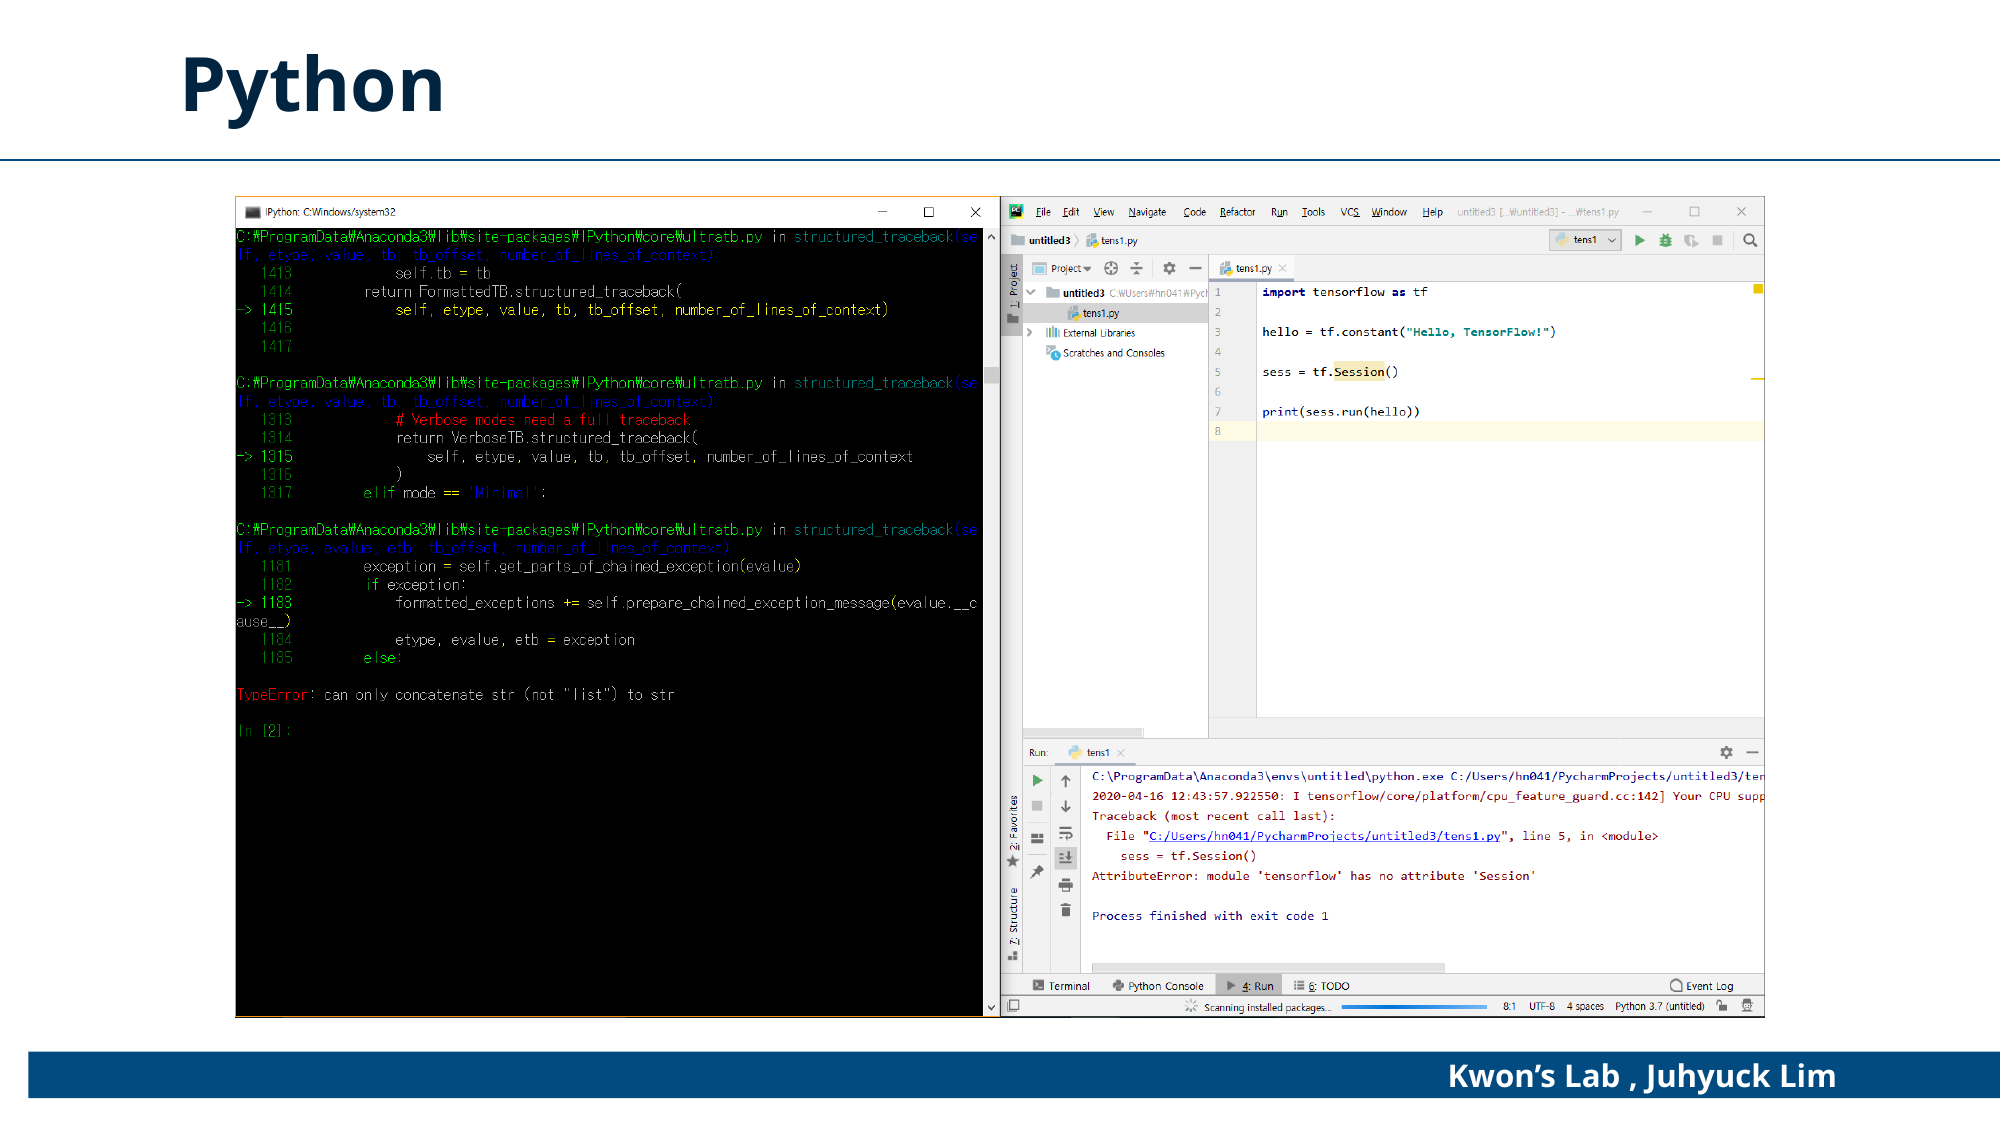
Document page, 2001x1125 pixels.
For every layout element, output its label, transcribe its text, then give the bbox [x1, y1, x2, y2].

text_box Kwon’s Lab , Juhyuck Lim [1354, 1048, 1931, 1101]
picture [235, 196, 1765, 1018]
text_box [1931, 1053, 2000, 1097]
text_box Python [164, 28, 783, 134]
